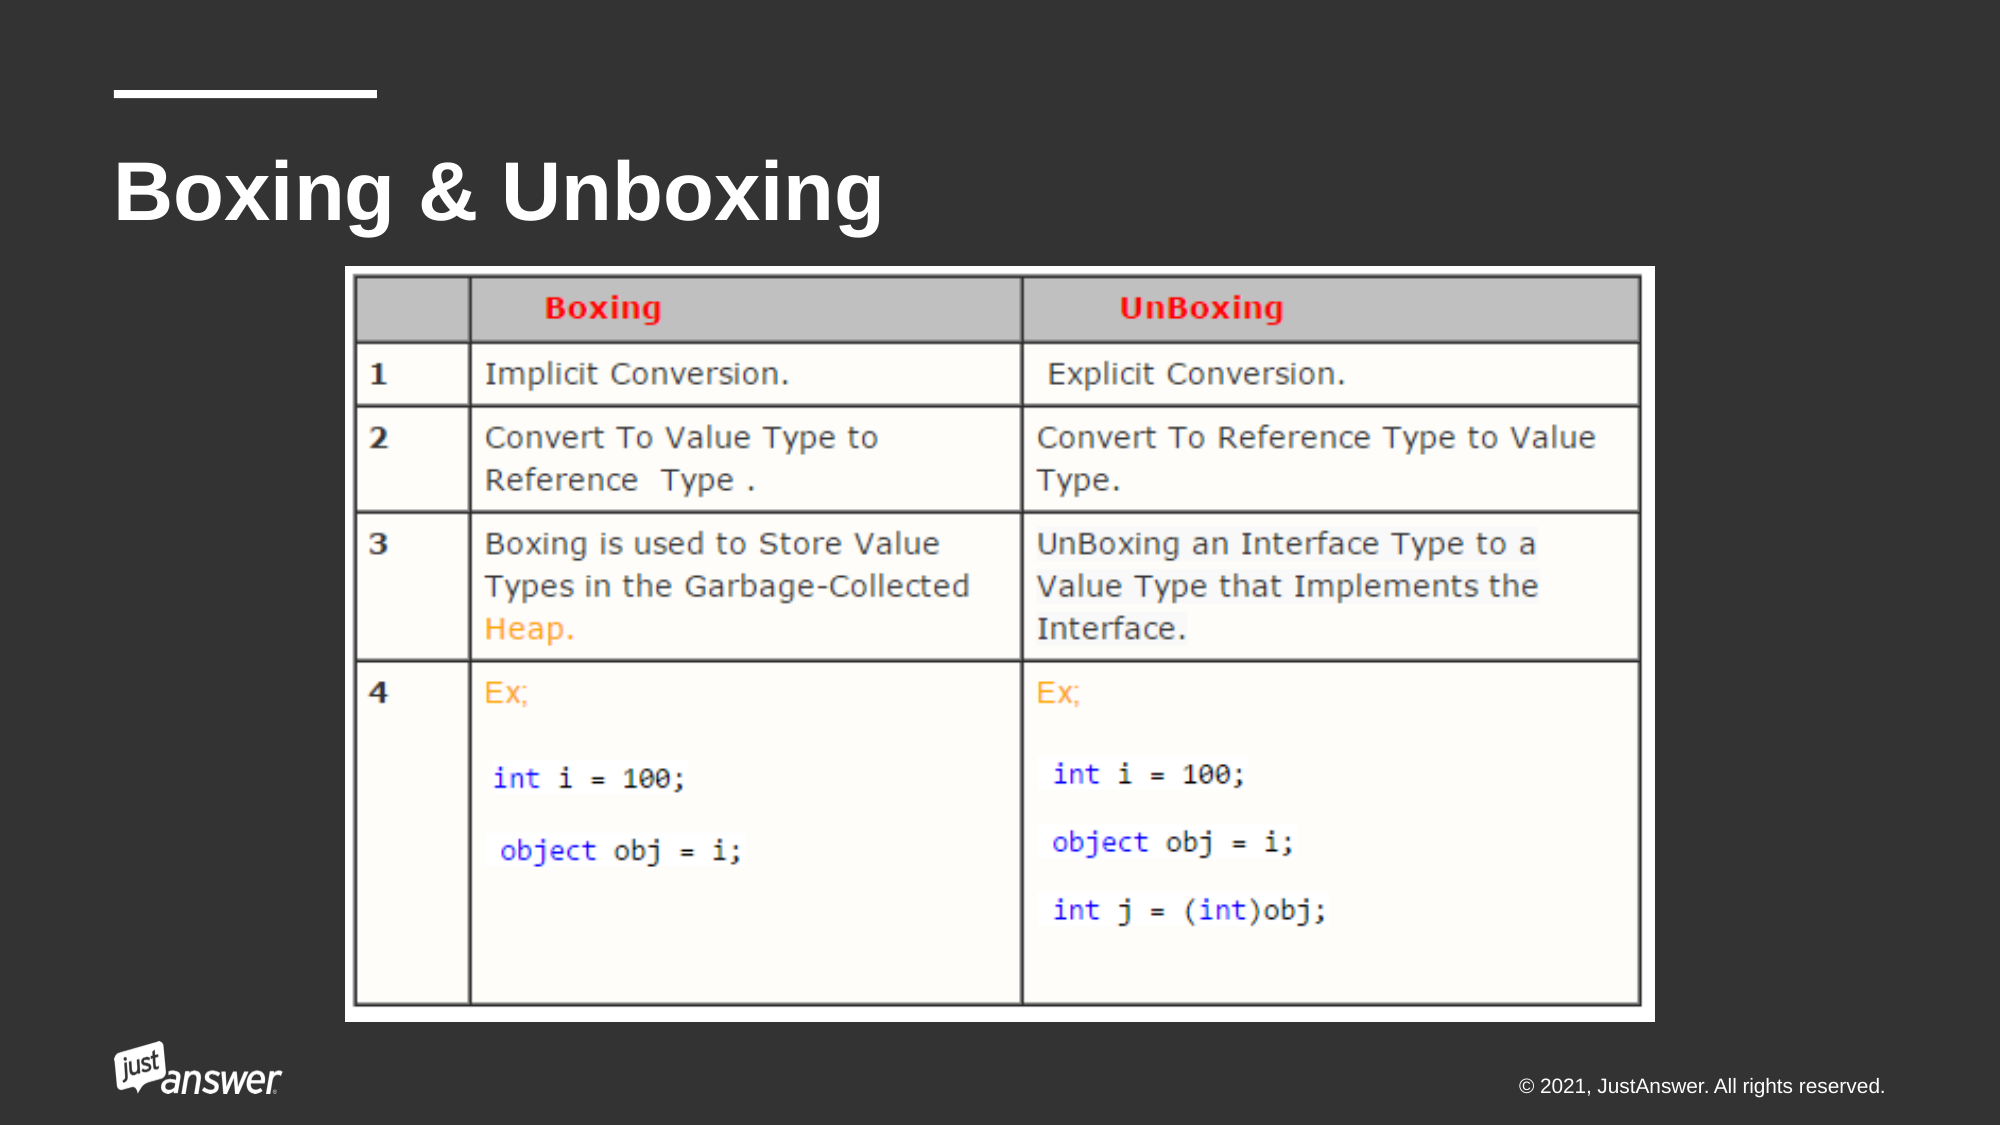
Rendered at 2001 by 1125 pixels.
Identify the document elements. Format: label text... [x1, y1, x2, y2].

picture [114, 1041, 283, 1094]
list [345, 267, 1655, 1022]
title Boxing & Unboxing [114, 148, 1886, 267]
